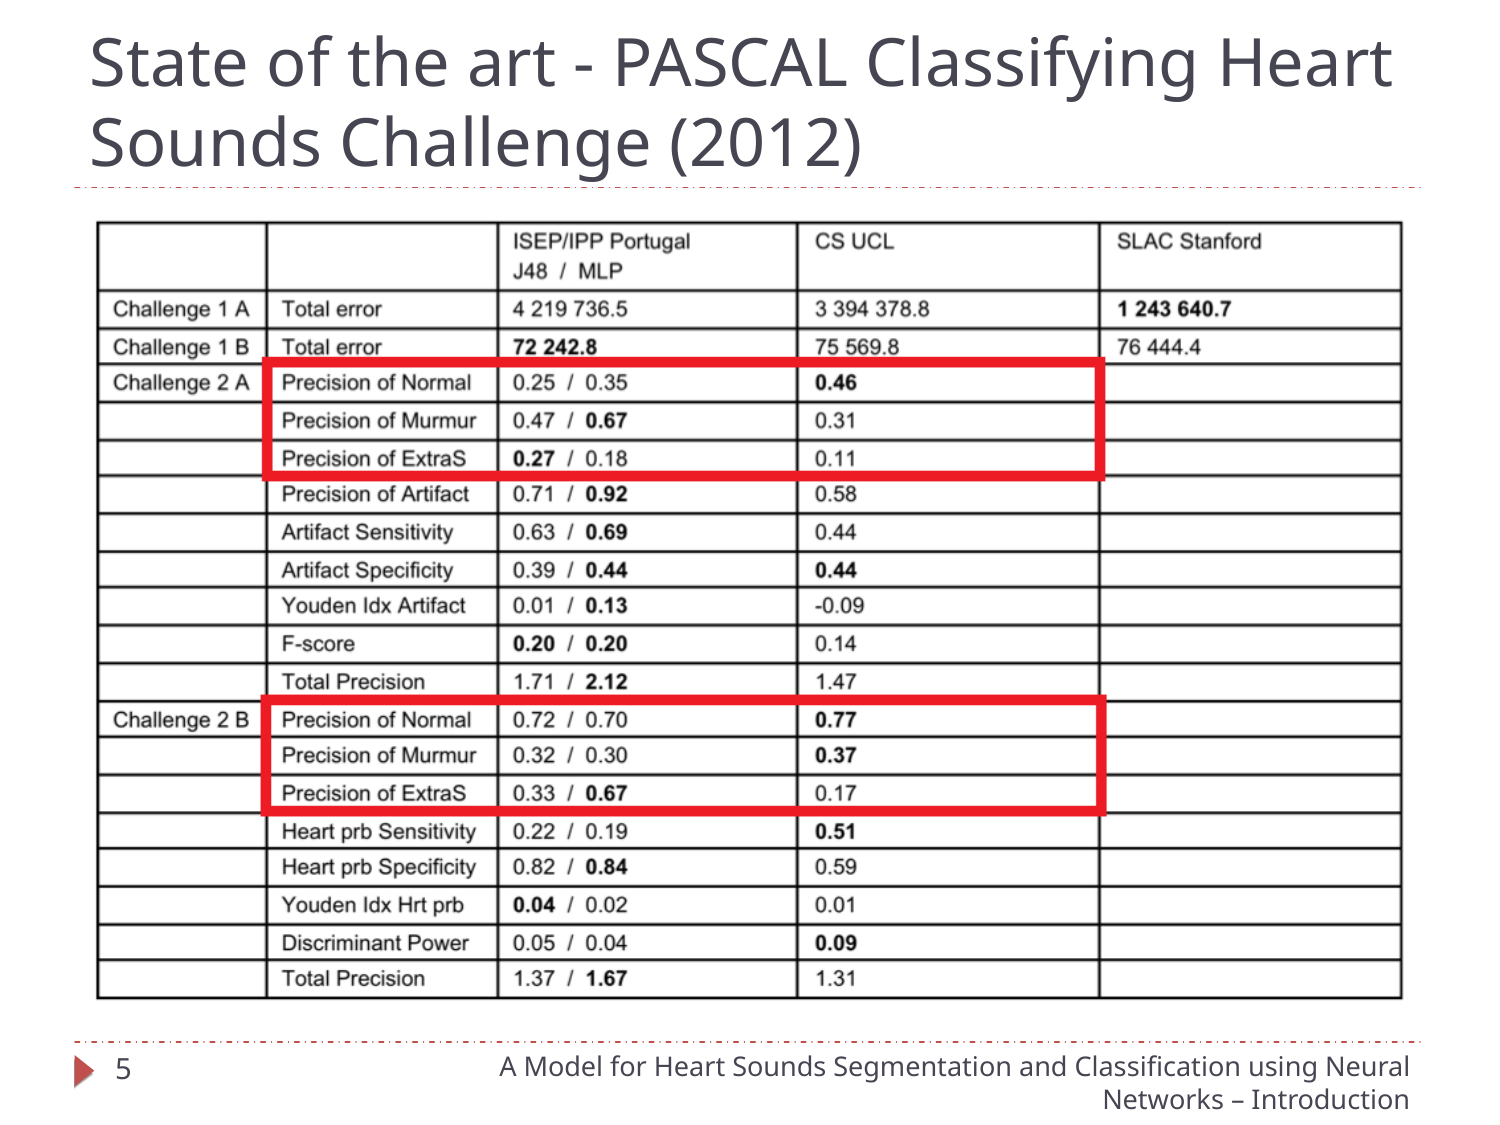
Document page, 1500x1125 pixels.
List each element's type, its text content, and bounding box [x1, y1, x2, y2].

text_box ‹#› [100, 1042, 426, 1103]
text_box State of the art - PASCAL Classifying Heart Sounds Challenge (2012) [75, 24, 1425, 188]
text_box [75, 200, 1425, 1010]
picture [86, 210, 1410, 1011]
text_box A Model for Heart Sounds Segmentation and Classification using Neural Networks – Introduction [475, 1042, 1425, 1113]
